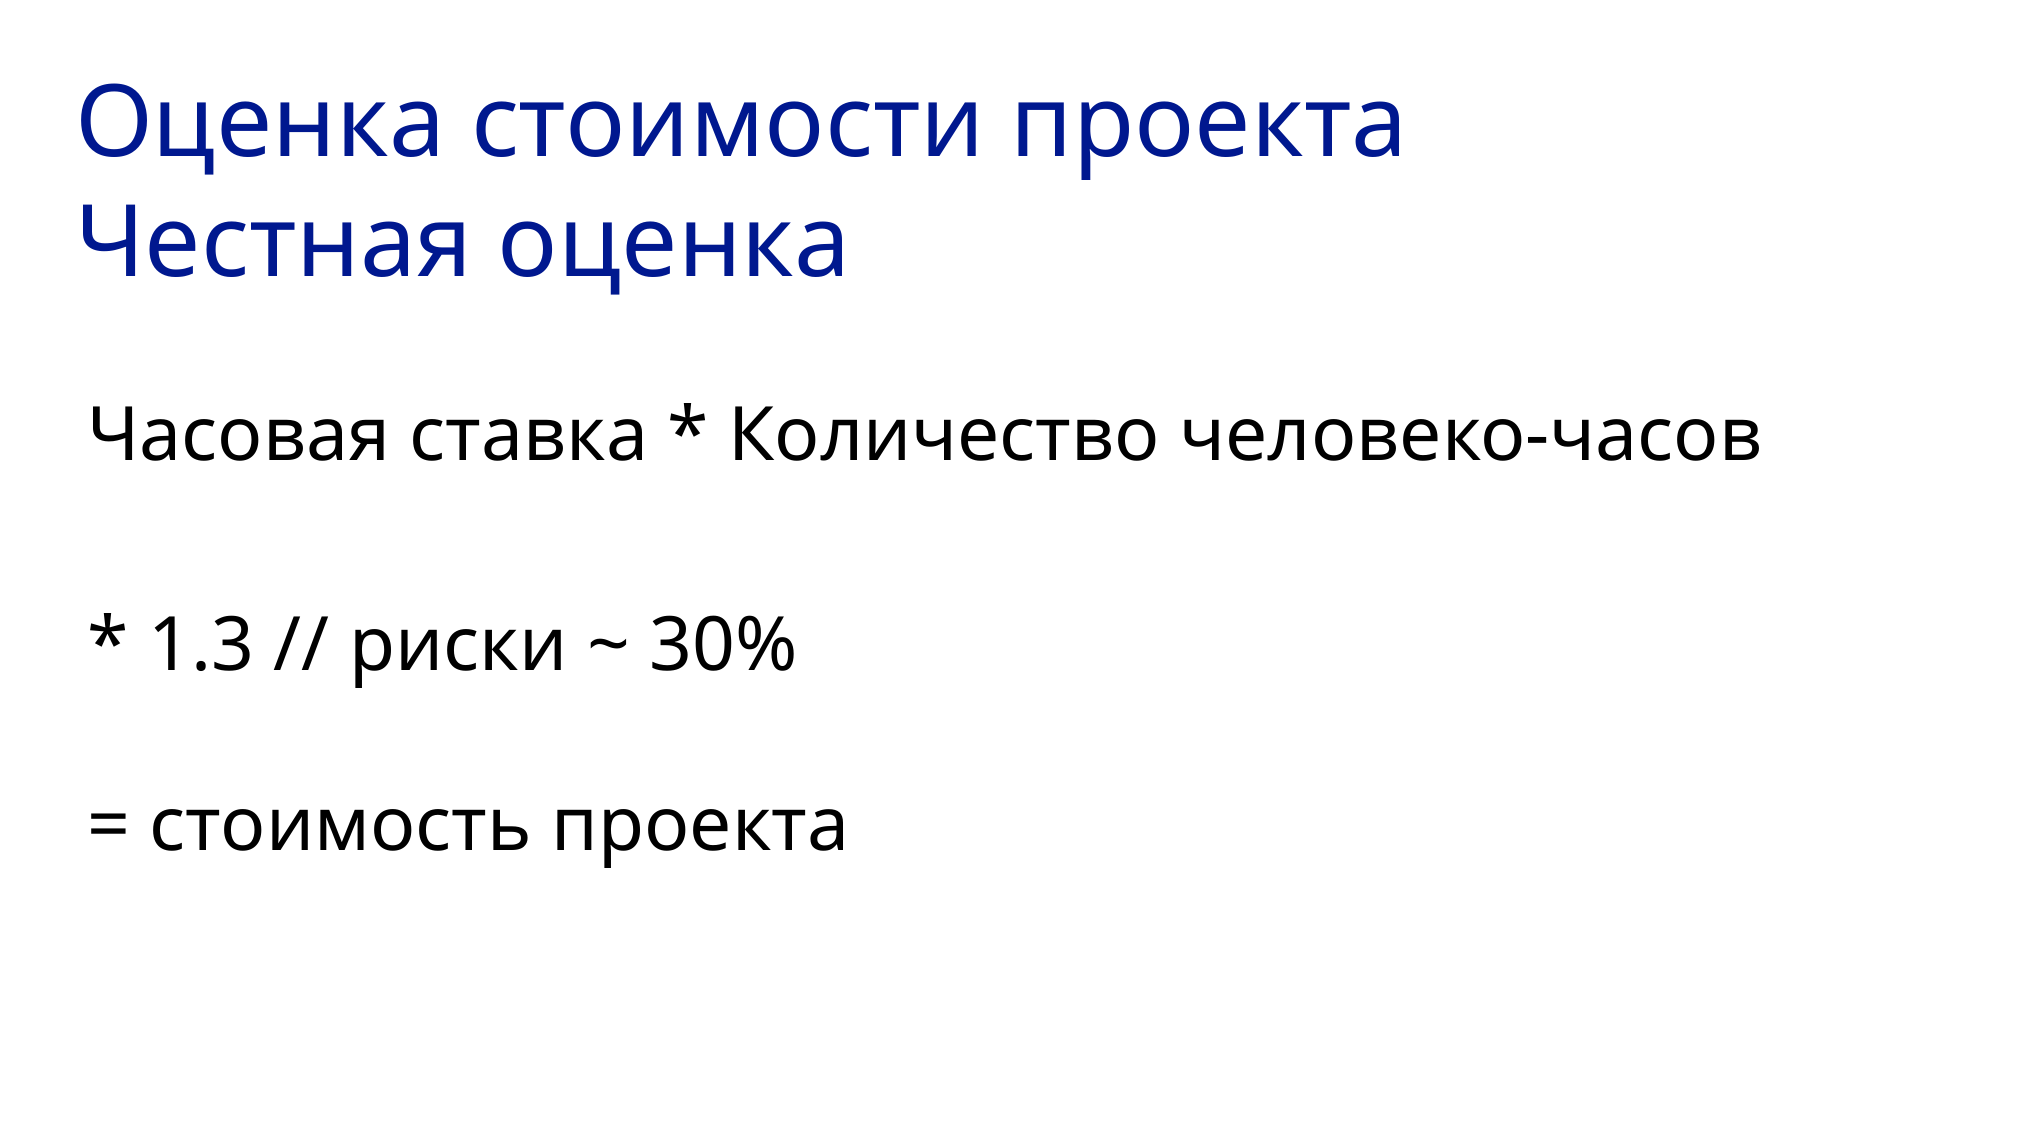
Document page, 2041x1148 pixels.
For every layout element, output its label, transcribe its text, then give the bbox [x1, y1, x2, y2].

title Оценка стоимости проекта Честная оценка [45, 48, 1996, 199]
list Часовая ставка * Количество человеко-часов * 1.3 // риски ~ 30% = стоимость проекта [57, 361, 1933, 1099]
